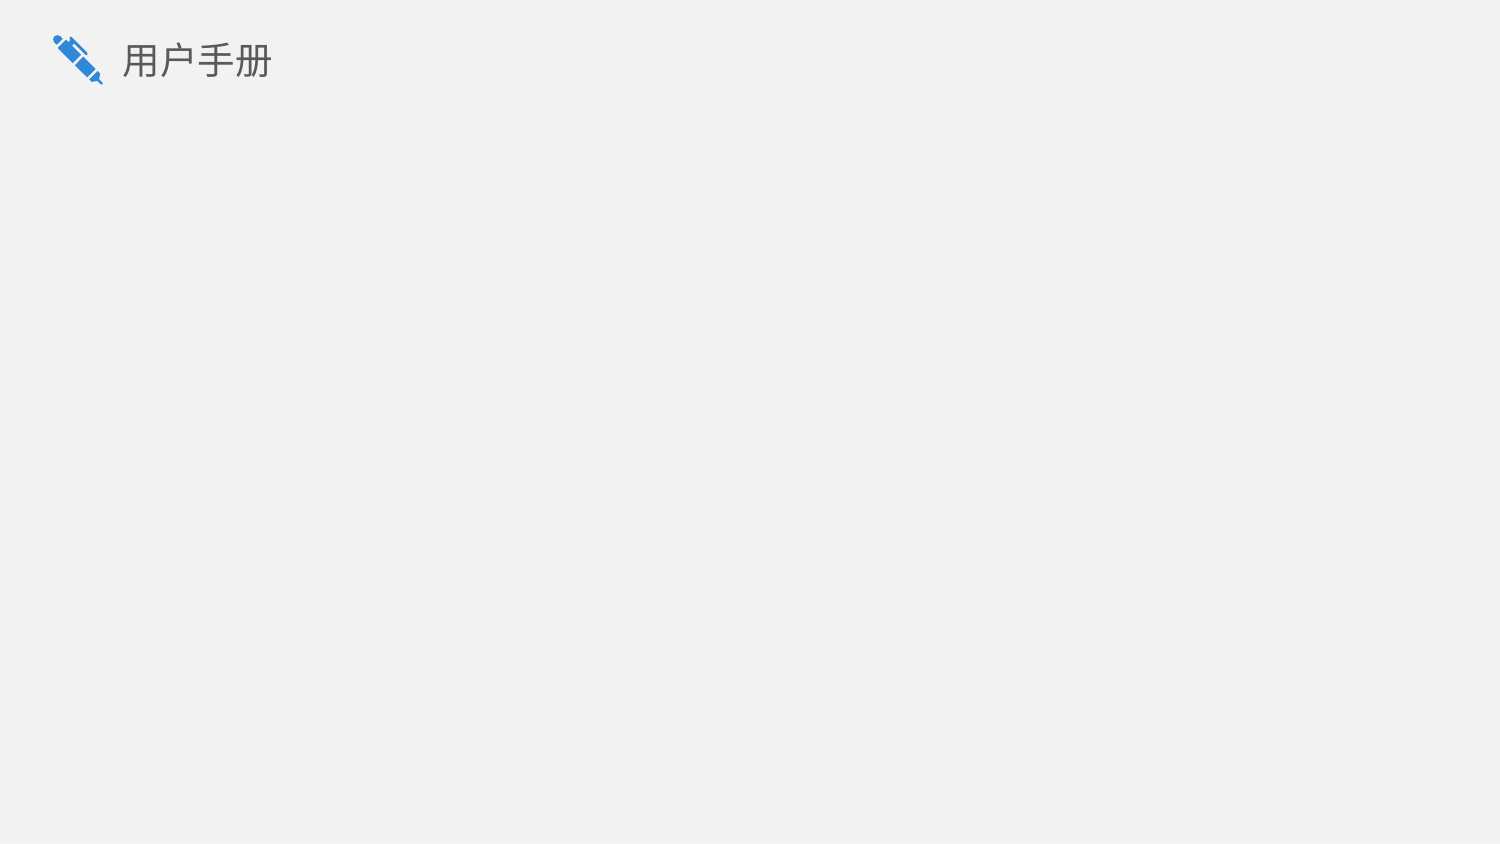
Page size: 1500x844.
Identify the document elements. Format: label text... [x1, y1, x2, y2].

text_box 用户手册 [122, 28, 1152, 91]
